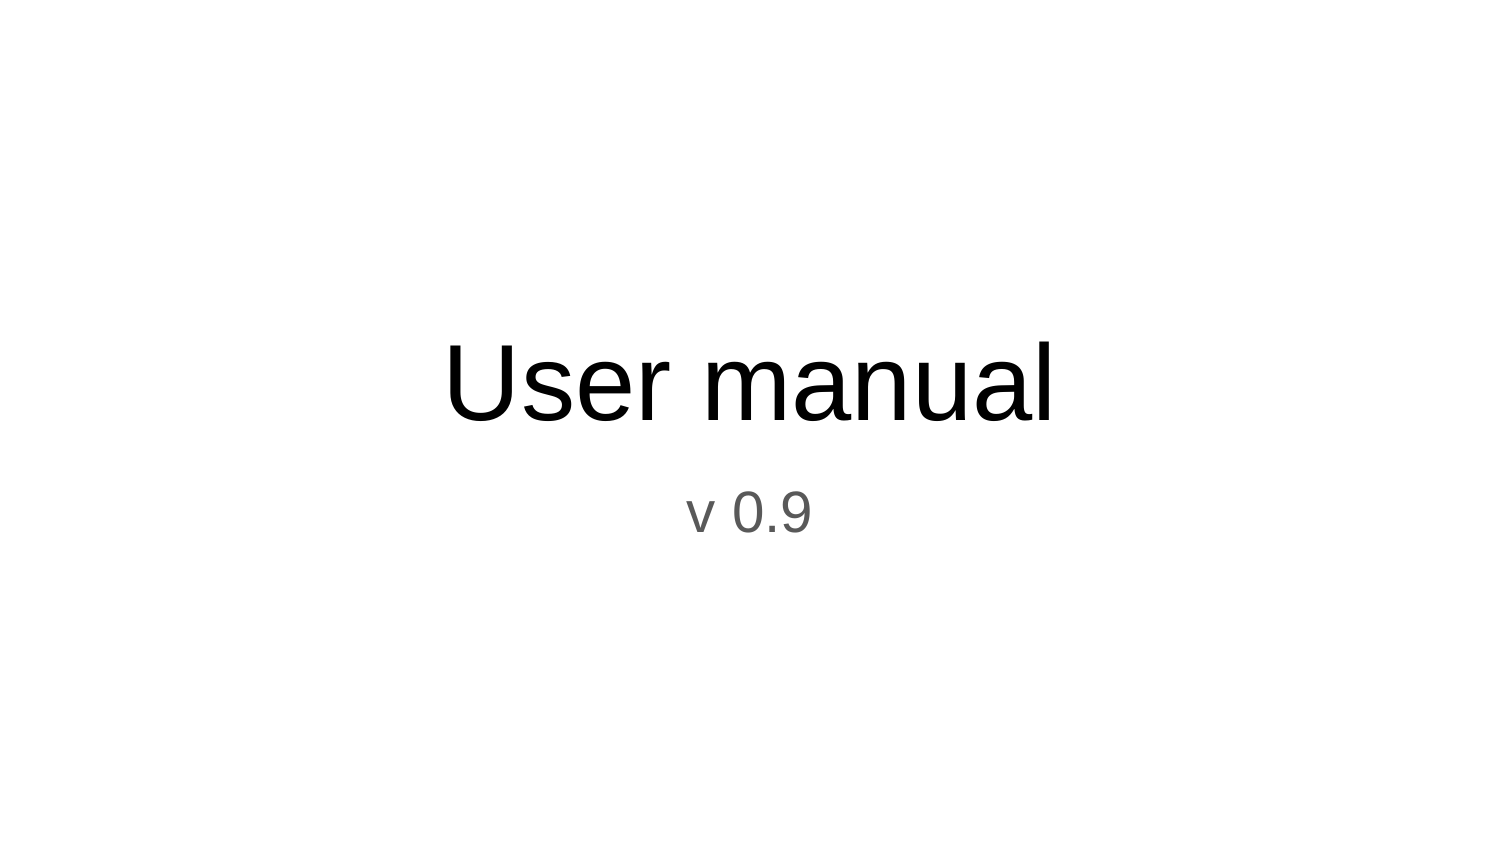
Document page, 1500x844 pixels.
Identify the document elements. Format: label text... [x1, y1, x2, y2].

title User manual [51, 122, 1449, 459]
subtitle v 0.9 [51, 464, 1449, 595]
